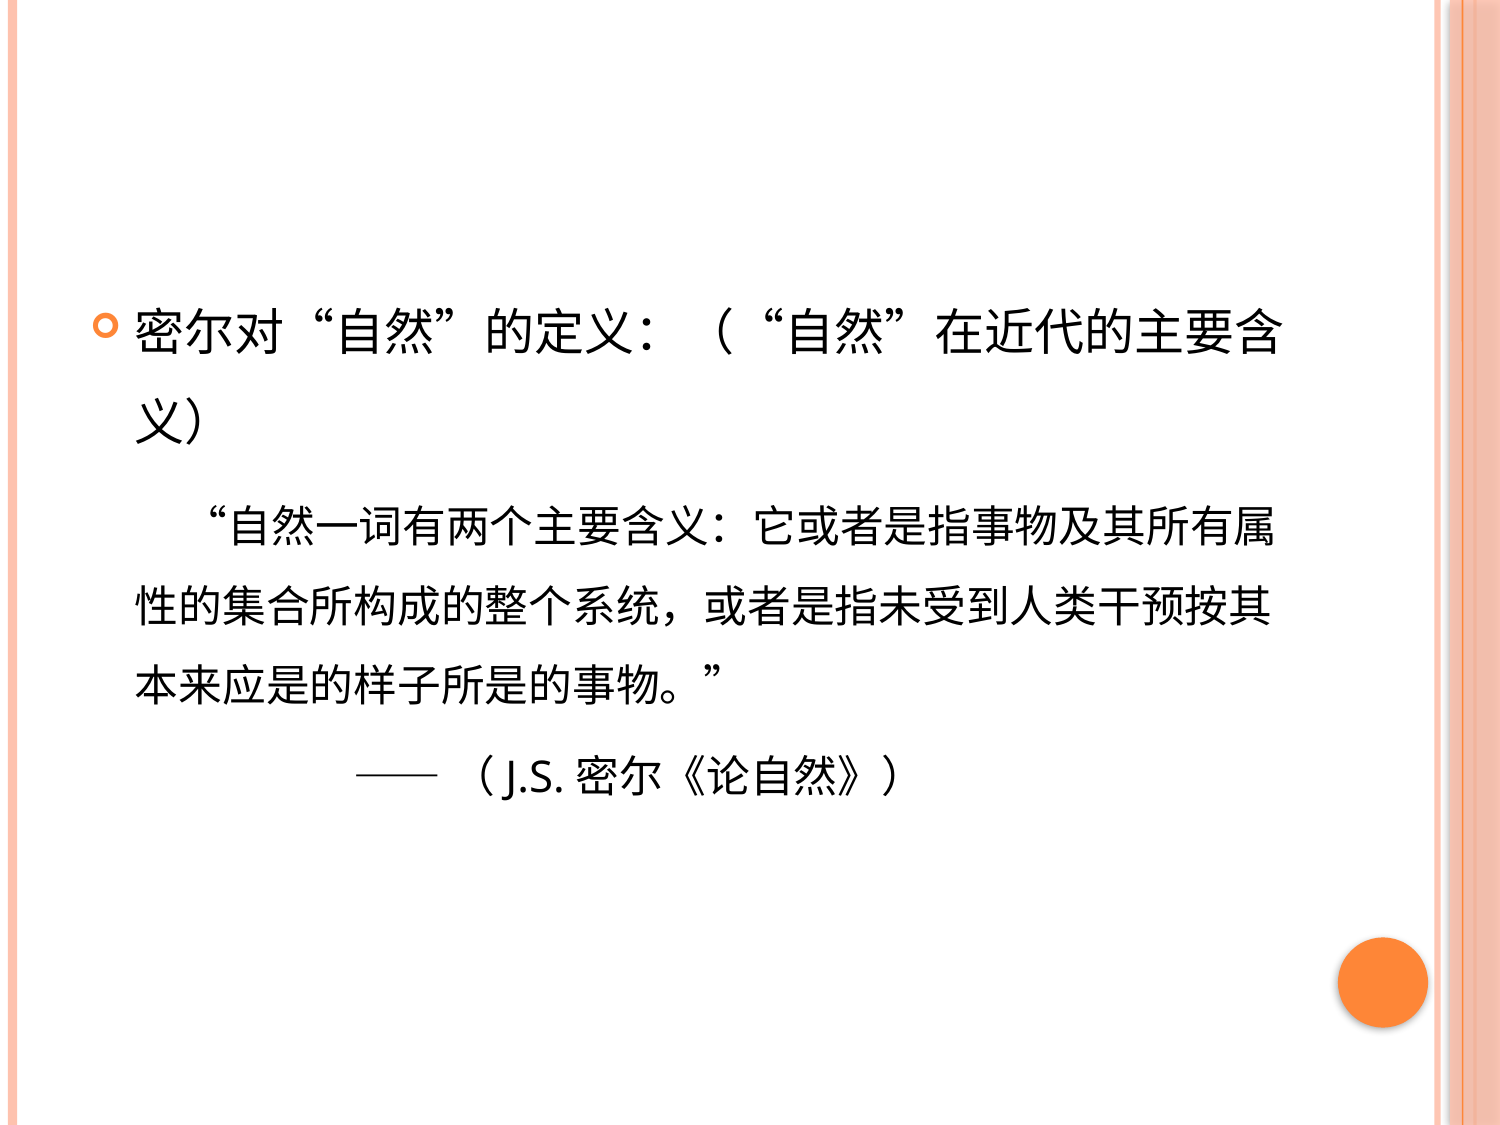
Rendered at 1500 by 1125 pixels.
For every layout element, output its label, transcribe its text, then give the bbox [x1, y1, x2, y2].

list 密尔对“自然”的定义：（“自然”在近代的主要含义） “自然一词有两个主要含义：它或者是指事物及其所有属性的集合所构成的整个系统，或者是指未受到人类干预按其本来应是的样子所是的事物。” ——（J.S.密尔《论自然》） [74, 262, 1301, 1063]
